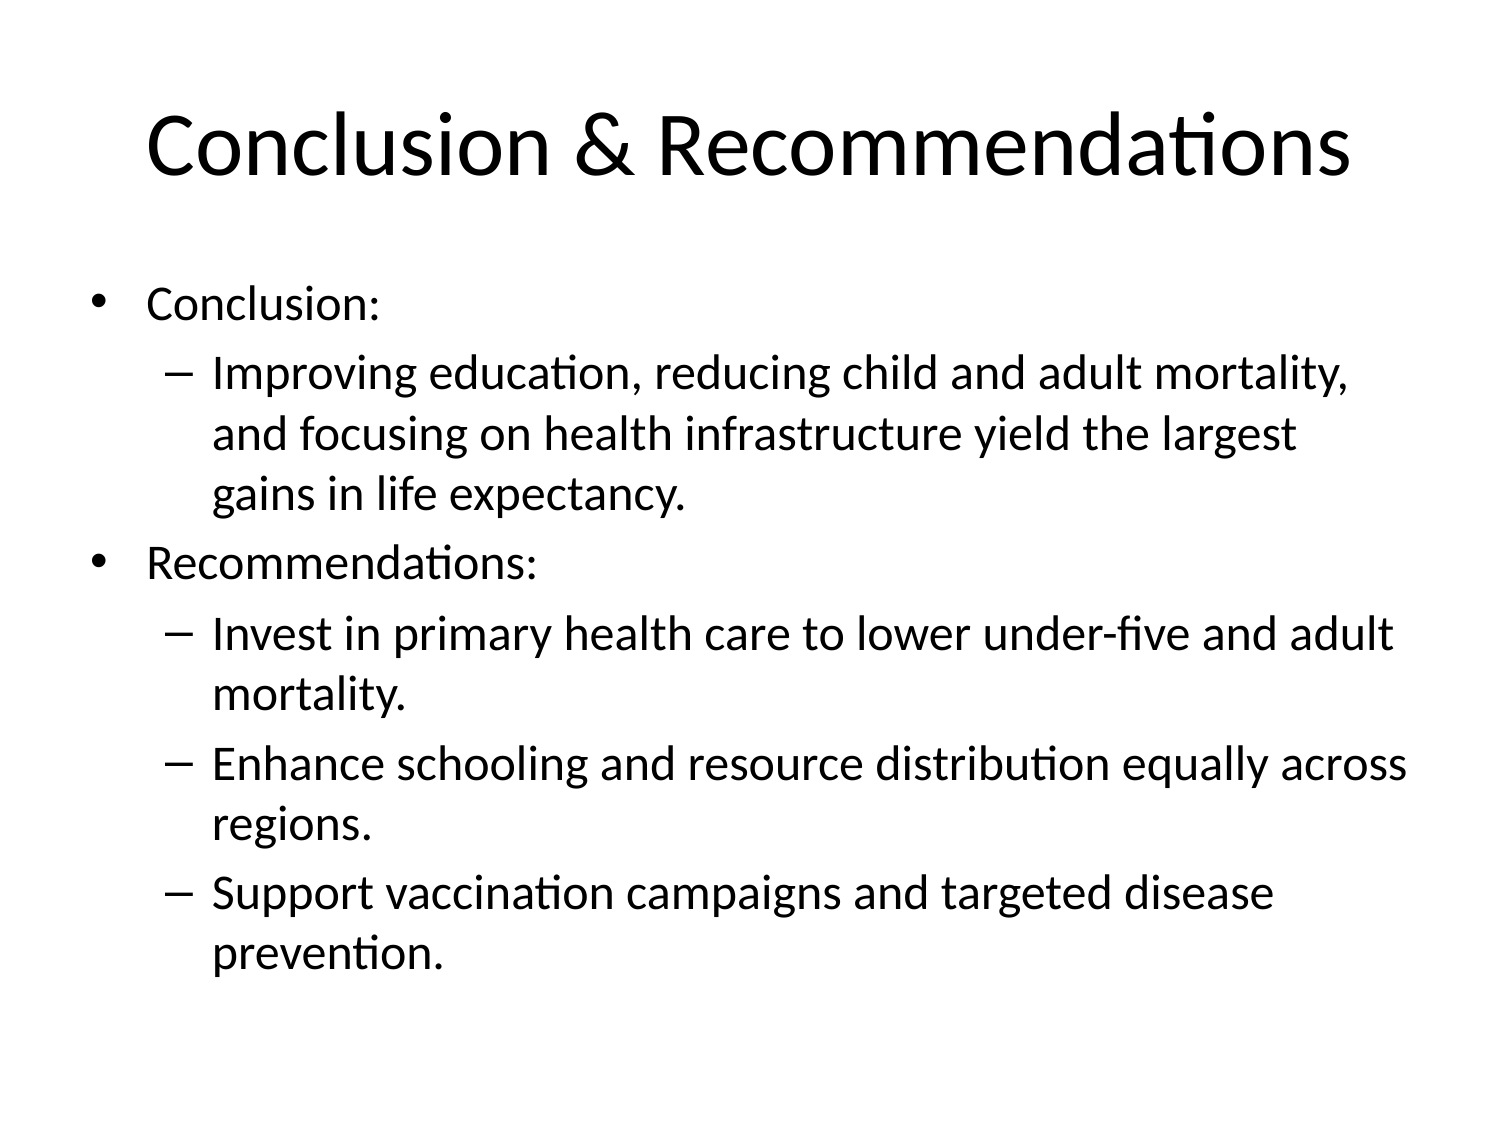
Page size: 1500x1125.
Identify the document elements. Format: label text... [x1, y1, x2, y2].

title Conclusion & Recommendations [75, 45, 1425, 233]
list Conclusion: Improving education, reducing child and adult mortality, and focusing on health infrastructure yield the largest gains in life expectancy. Recommendations: Invest in primary health care to lower under-five and adult mortality. Enhance schooling and resource distribution equally across regions. Support vaccination campaigns and targeted disease prevention. [75, 262, 1425, 1005]
